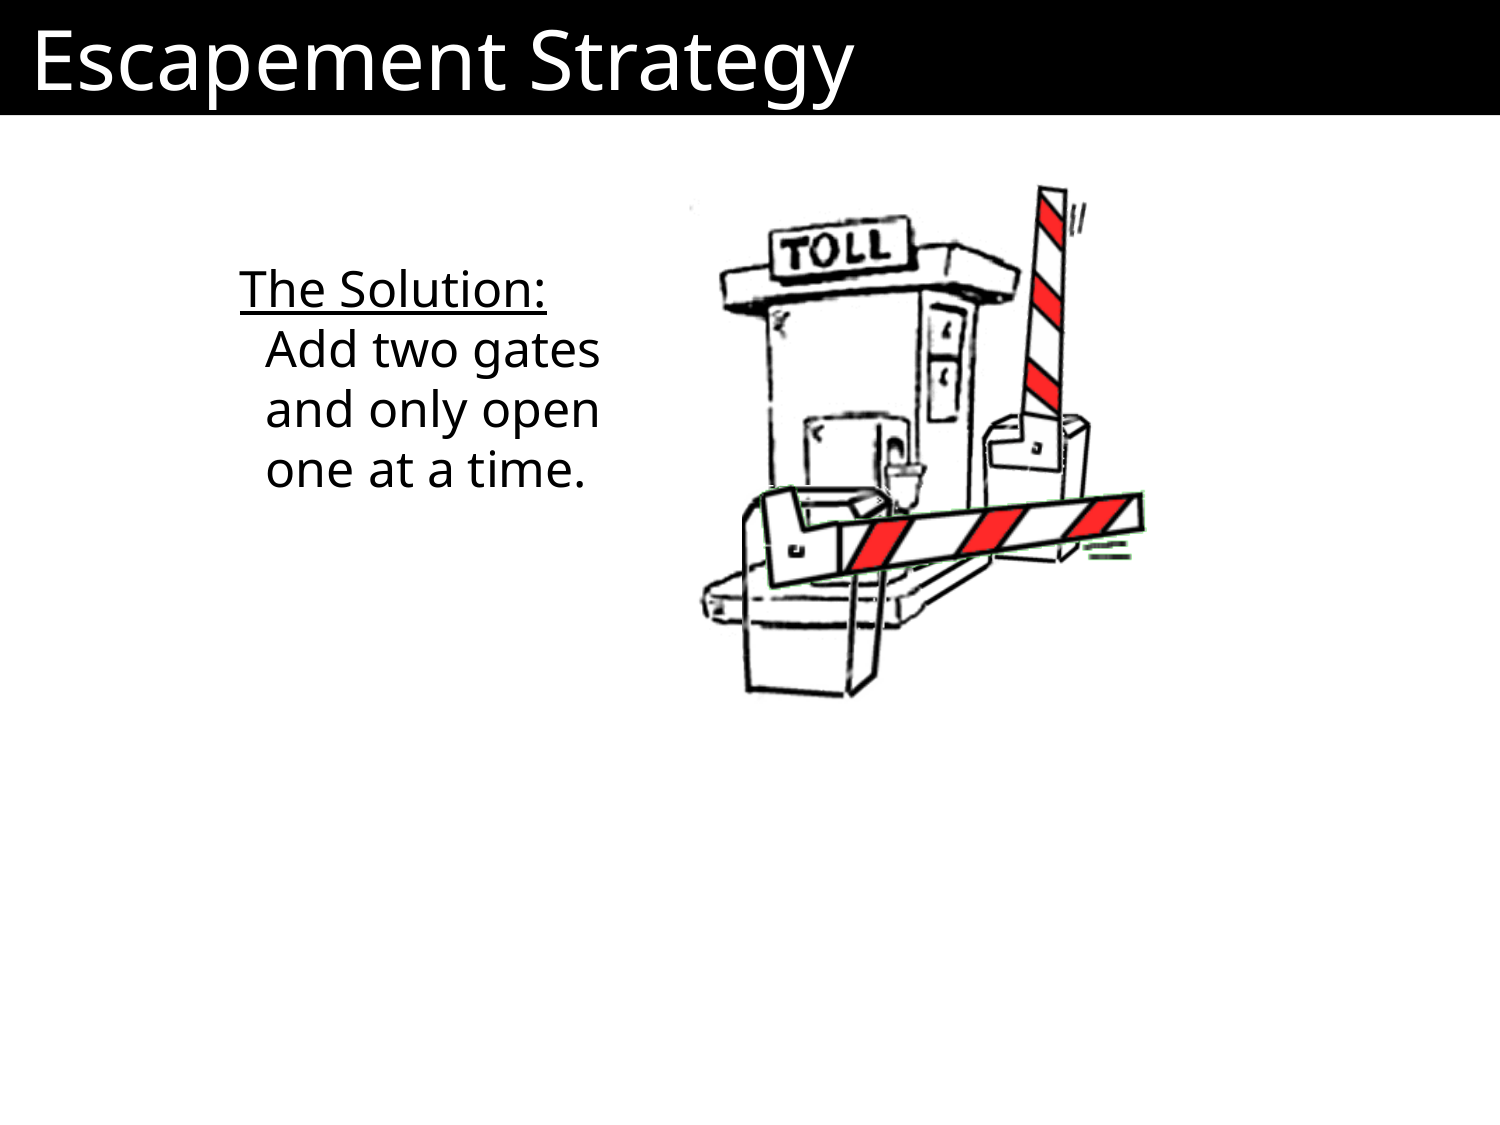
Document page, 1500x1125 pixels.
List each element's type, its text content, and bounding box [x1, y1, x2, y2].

title Escapement Strategy [0, 0, 1500, 116]
text_box The Solution: Add two gates and only open one at a time. [225, 249, 582, 505]
picture [587, 75, 1488, 751]
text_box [741, 317, 1163, 751]
